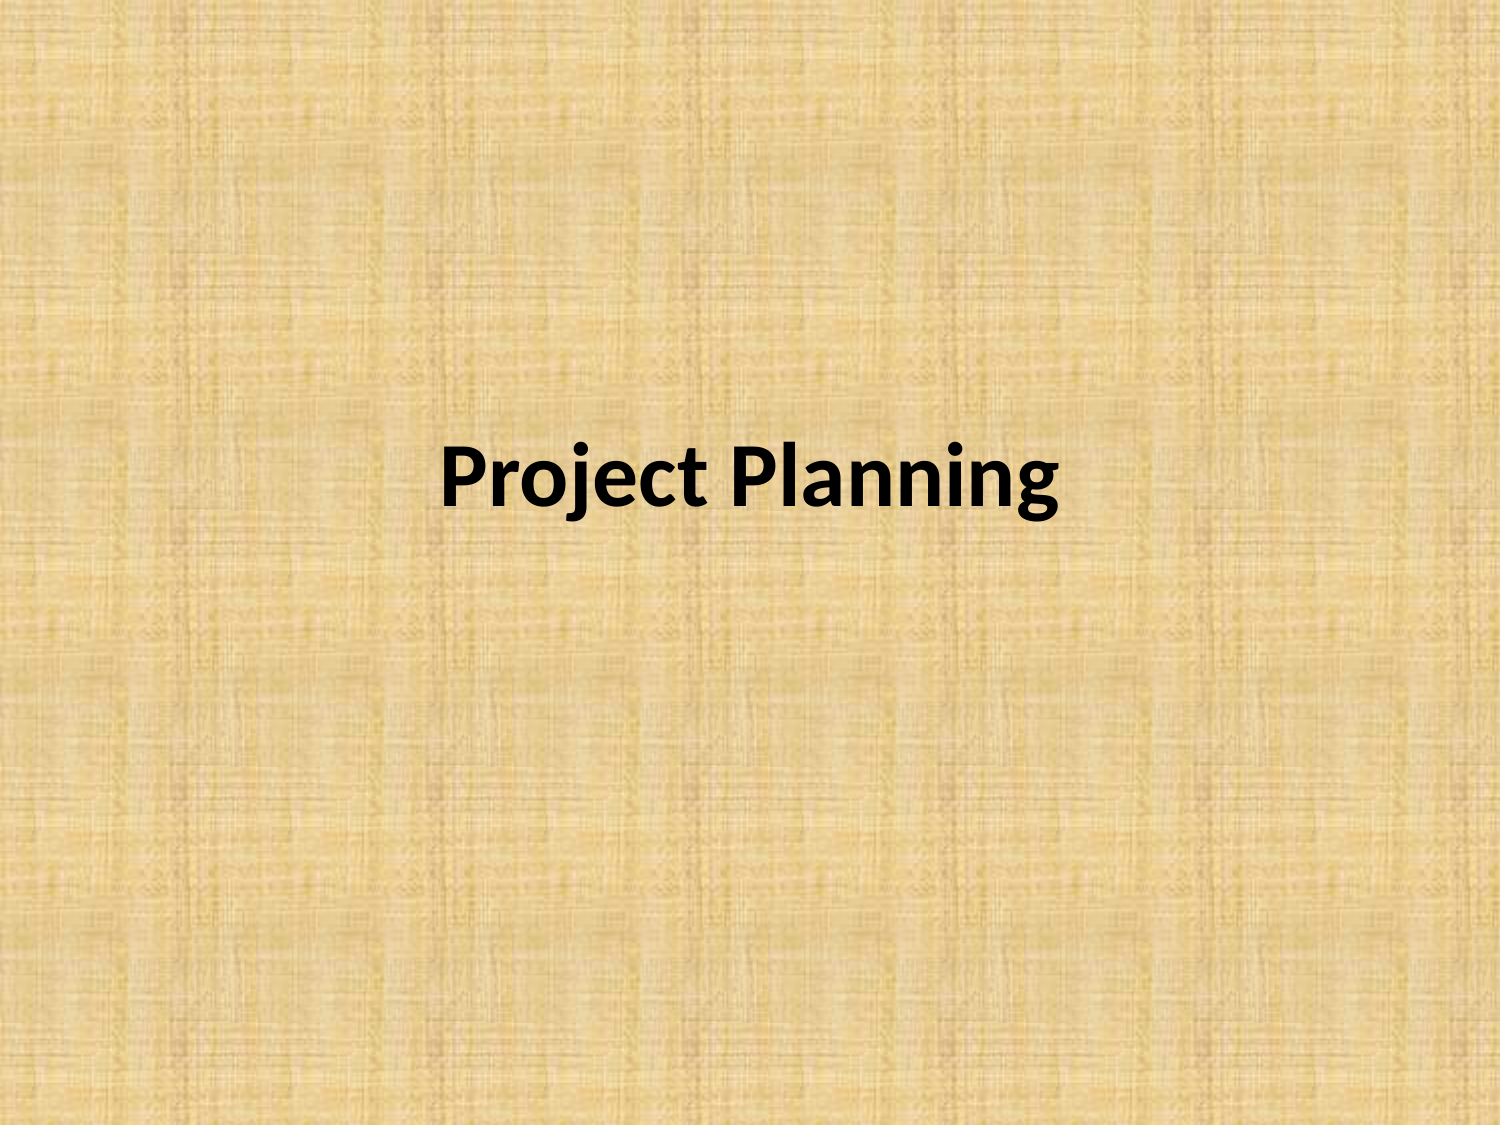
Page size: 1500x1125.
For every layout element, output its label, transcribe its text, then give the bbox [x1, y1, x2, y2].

title Project Planning [112, 349, 1388, 591]
picture [0, 0, 1500, 1125]
